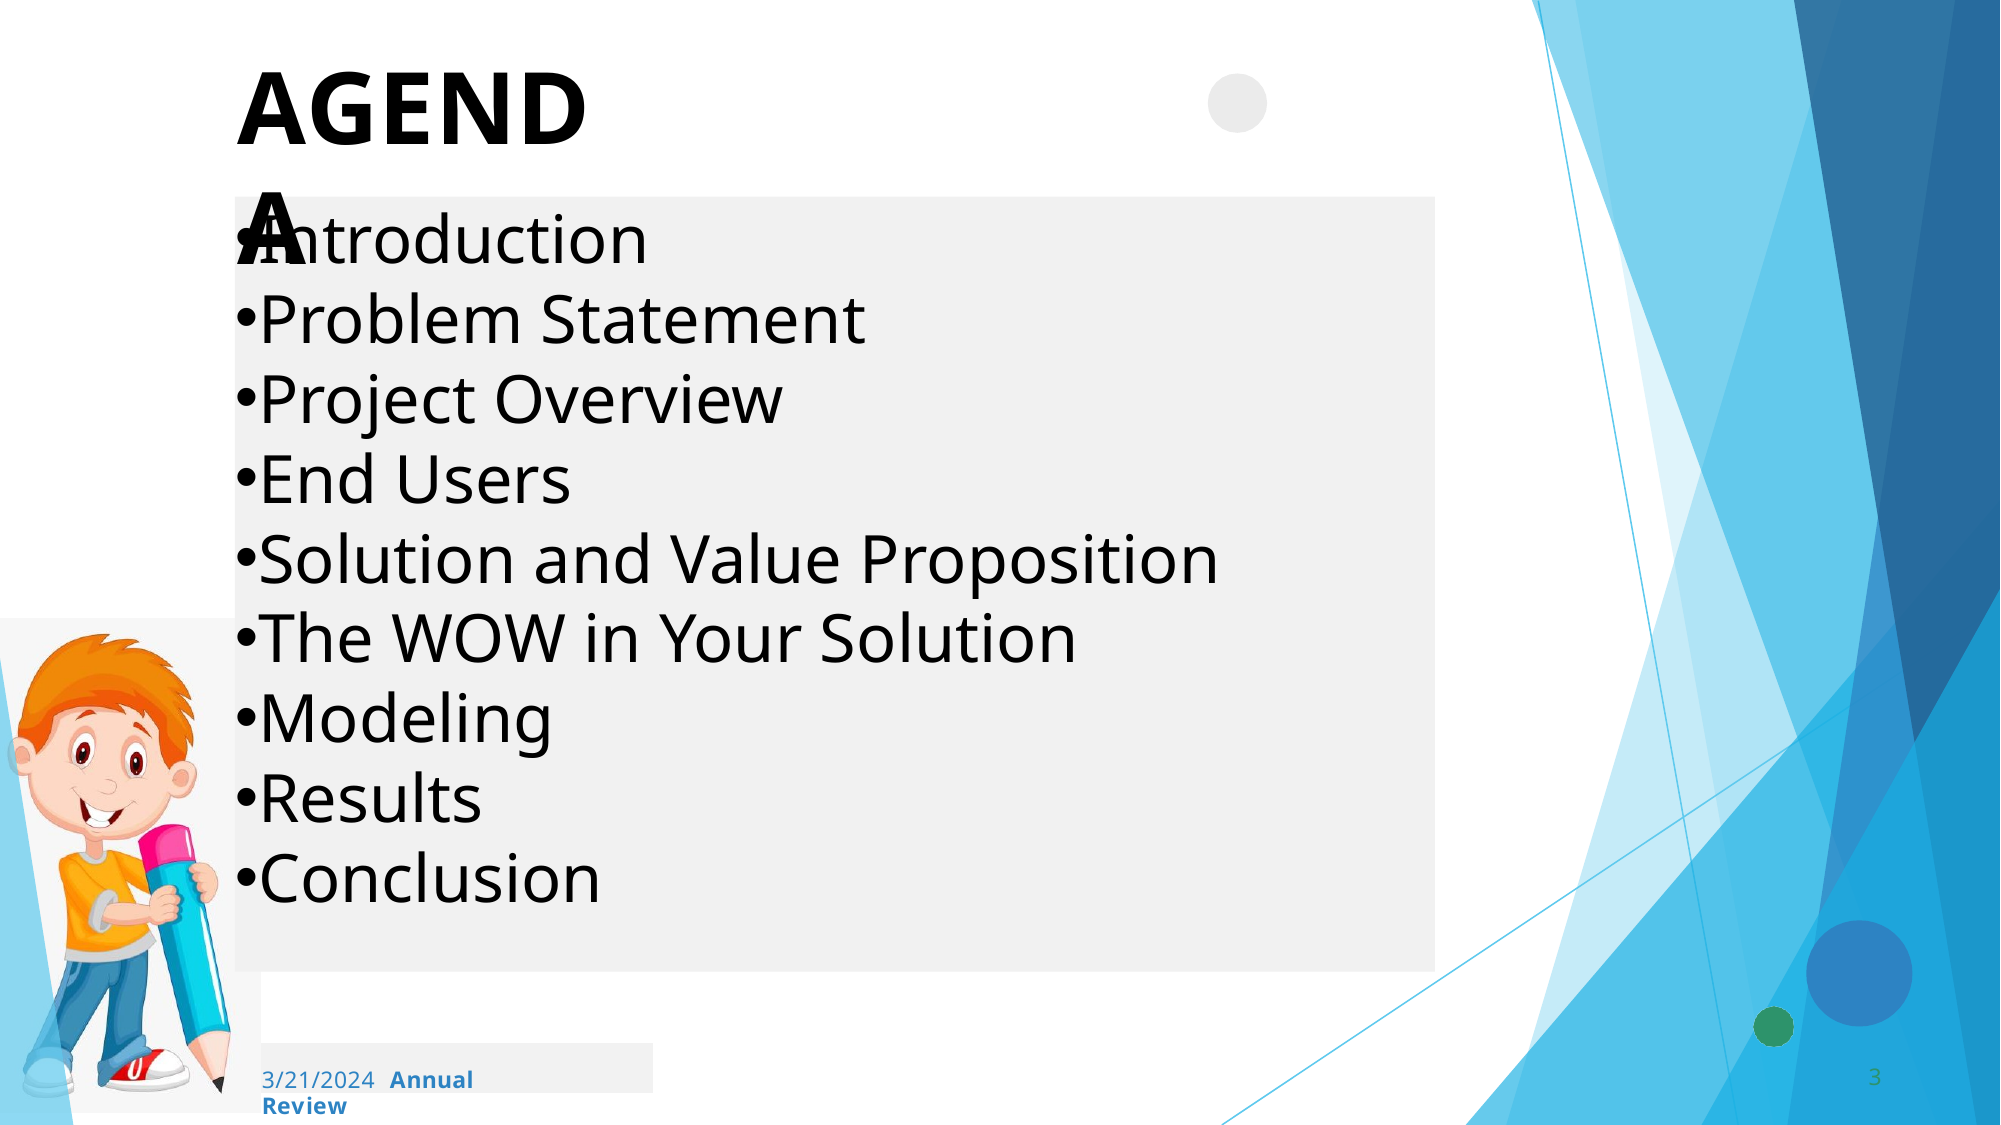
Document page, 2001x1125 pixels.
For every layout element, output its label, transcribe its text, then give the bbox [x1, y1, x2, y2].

picture [1752, 1005, 1794, 1048]
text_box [1220, 0, 2000, 1125]
text_box [1207, 84, 1215, 123]
title AGENDA [234, 42, 622, 286]
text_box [0, 618, 654, 1113]
text_box Introduction Problem Statement Project Overview End Users Solution and Value Proposition The WOW in Your Solution Modeling Results Conclusion [234, 196, 1215, 972]
